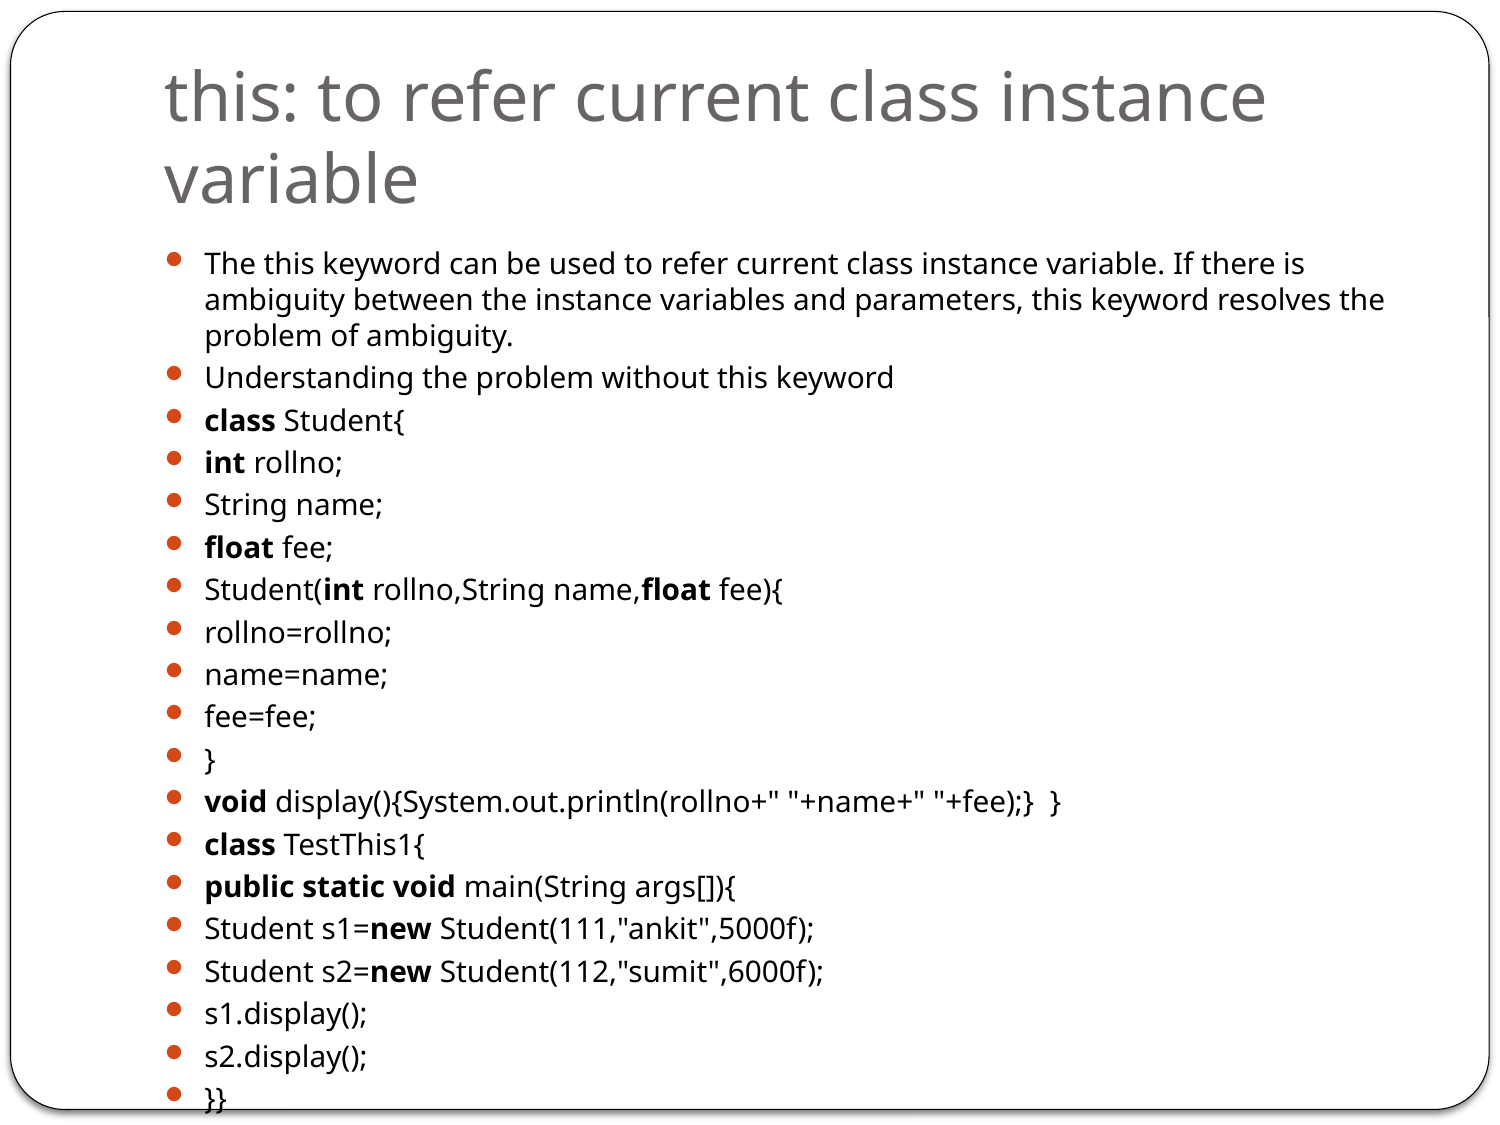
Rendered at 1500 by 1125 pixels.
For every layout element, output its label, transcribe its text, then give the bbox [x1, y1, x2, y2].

list The this keyword can be used to refer current class instance variable. If there is ambiguity between the instance variables and parameters, this keyword resolves the problem of ambiguity. Understanding the problem without this keyword class Student{ int rollno; String name; float fee; Student(int rollno,String name,float fee){ rollno=rollno; name=name; fee=fee; } void display(){System.out.println(rollno+" "+name+" "+fee);} } class TestThis1{ public static void main(String args[]){ Student s1=new Student(111,"ankit",5000f); Student s2=new Student(112,"sumit",6000f); s1.display(); s2.display(); }} [150, 237, 1425, 1125]
title this: to refer current class instance variable [150, 45, 1425, 233]
